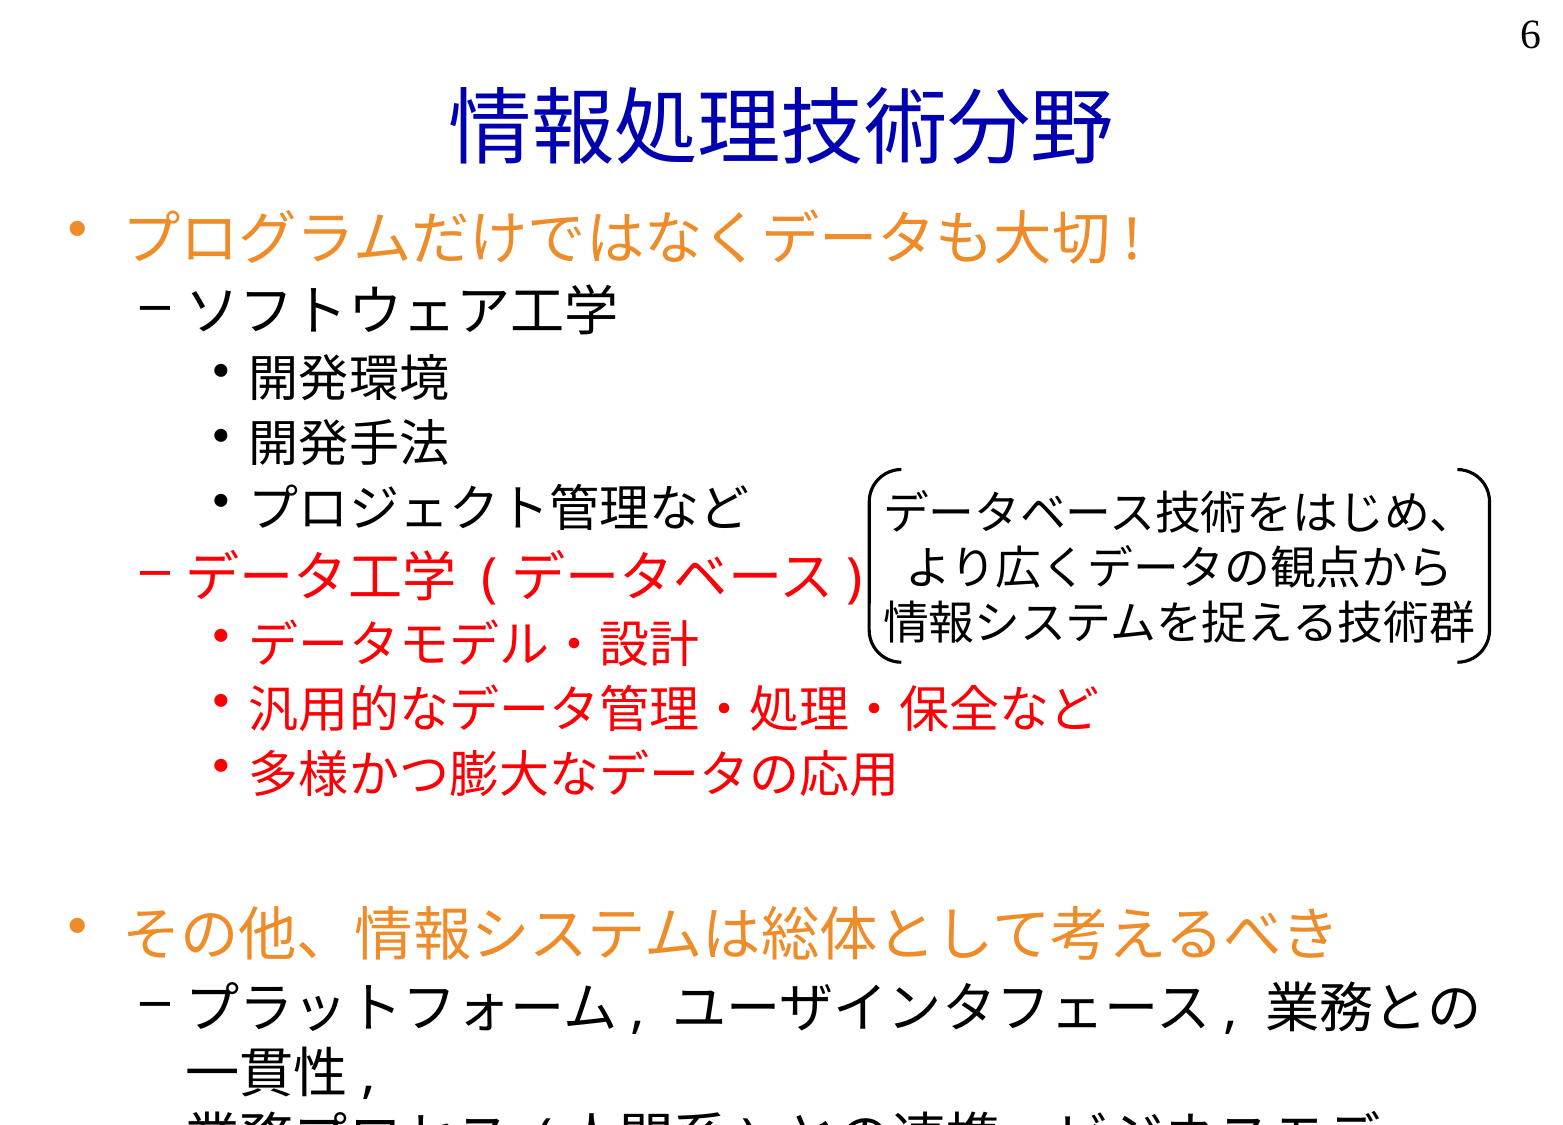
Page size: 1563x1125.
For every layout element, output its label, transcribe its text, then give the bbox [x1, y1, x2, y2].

text_box データベース技術をはじめ、 より広くデータの観点から 情報システムを捉える技術群 [869, 469, 1490, 663]
text_box 6 [1452, 0, 1556, 64]
list プログラムだけではなくデータも大切! ソフトウェア工学 開発環境 開発手法 プロジェクト管理など データ工学 (データベース) データモデル・設計 汎用的なデータ管理・処理・保全など 多様かつ膨大なデータの応用 その他、情報システムは総体として考えるべき プラットフォーム, ユーザインタフェース, 業務との一貫性, 業務プロセス (人間系) との連携, ビジネスモデル, ... [53, 193, 1510, 1093]
title 情報処理技術分野 [55, 69, 1507, 179]
